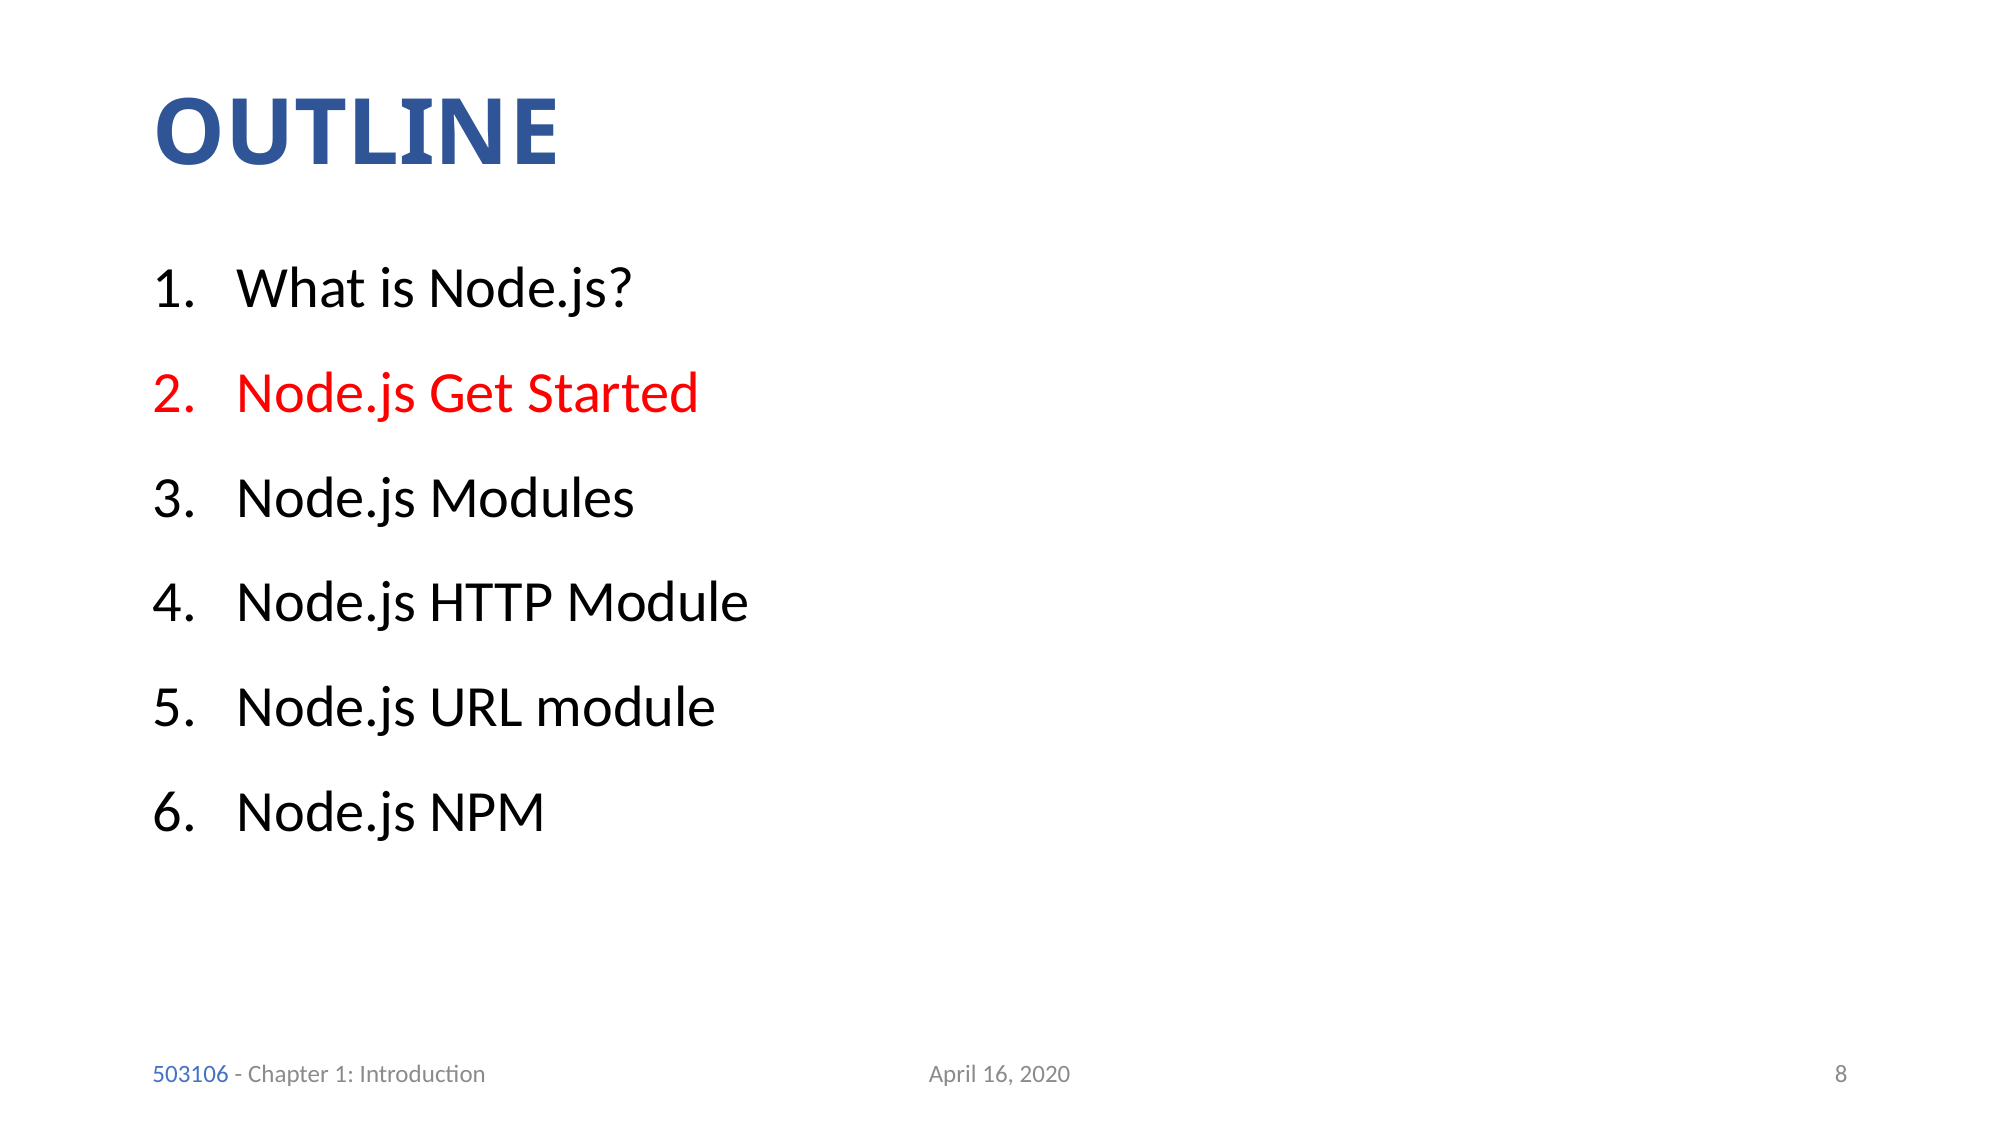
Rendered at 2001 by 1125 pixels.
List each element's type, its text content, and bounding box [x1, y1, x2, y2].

title OUTLINE [137, 59, 1863, 210]
footer April 16, 2020 [662, 1042, 1338, 1103]
list What is Node.js? Node.js Get Started Node.js Modules Node.js HTTP Module Node.js URL module Node.js NPM [137, 228, 1863, 1014]
slide_number 8 [1412, 1042, 1863, 1103]
